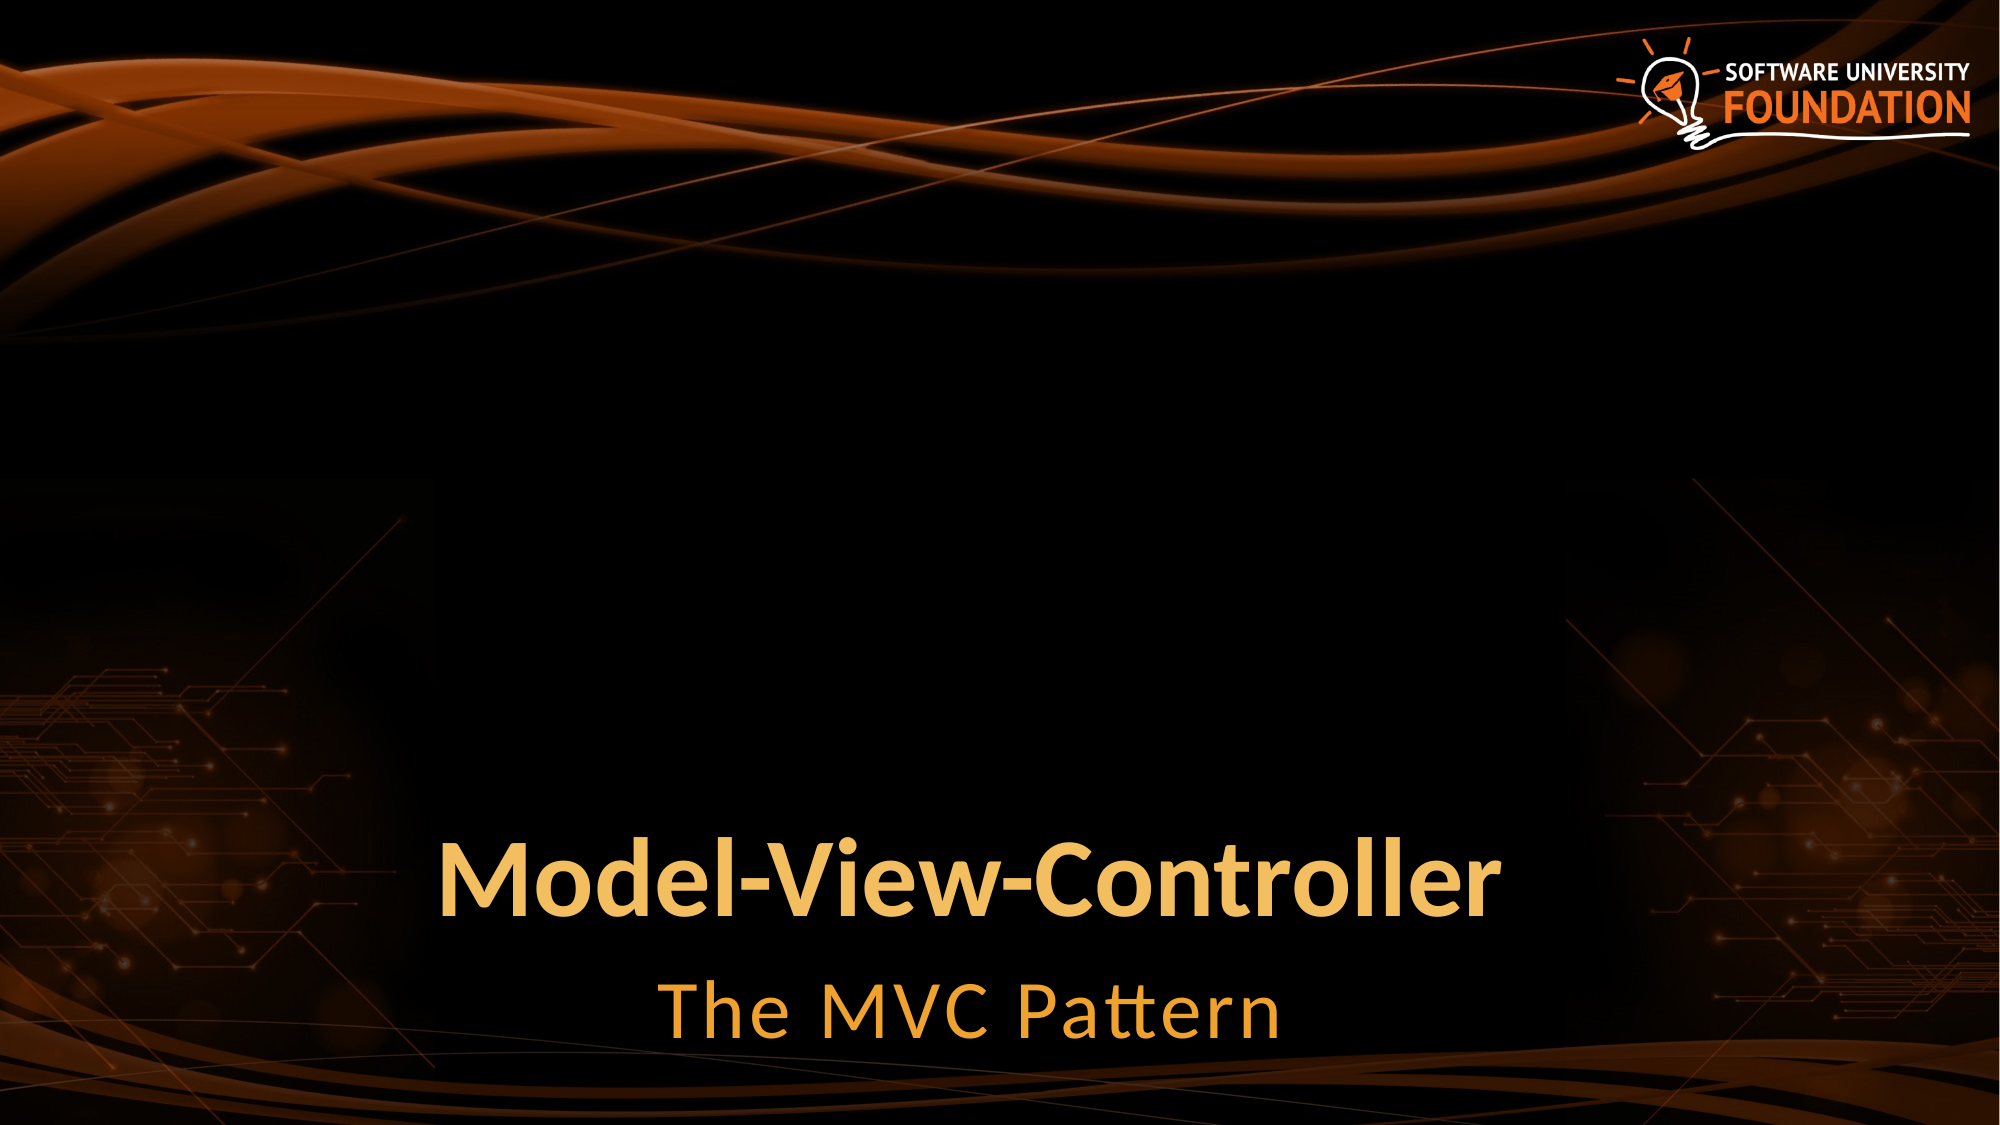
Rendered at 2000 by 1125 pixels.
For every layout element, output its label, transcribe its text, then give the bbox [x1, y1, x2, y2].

title Model-View-Controller [237, 812, 1704, 944]
subtitle The MVC Pattern [237, 944, 1704, 1062]
picture [0, 0, 2000, 1125]
